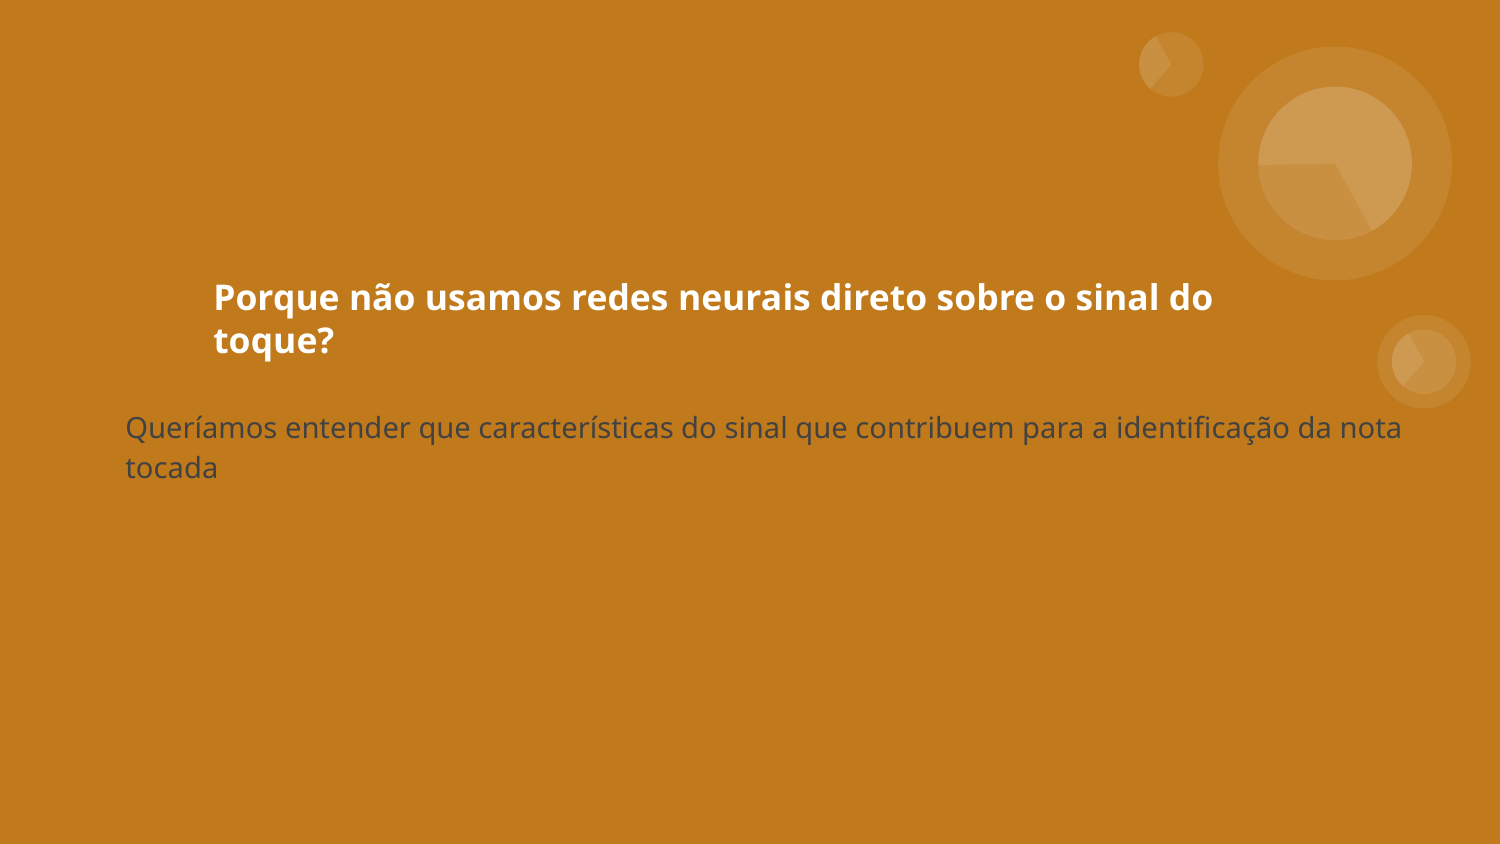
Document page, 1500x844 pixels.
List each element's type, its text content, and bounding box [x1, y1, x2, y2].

title Porque não usamos redes neurais direto sobre o sinal do toque? [198, 268, 1352, 368]
list Queríamos entender que características do sinal que contribuem para a identificação da nota tocada [110, 388, 1440, 536]
